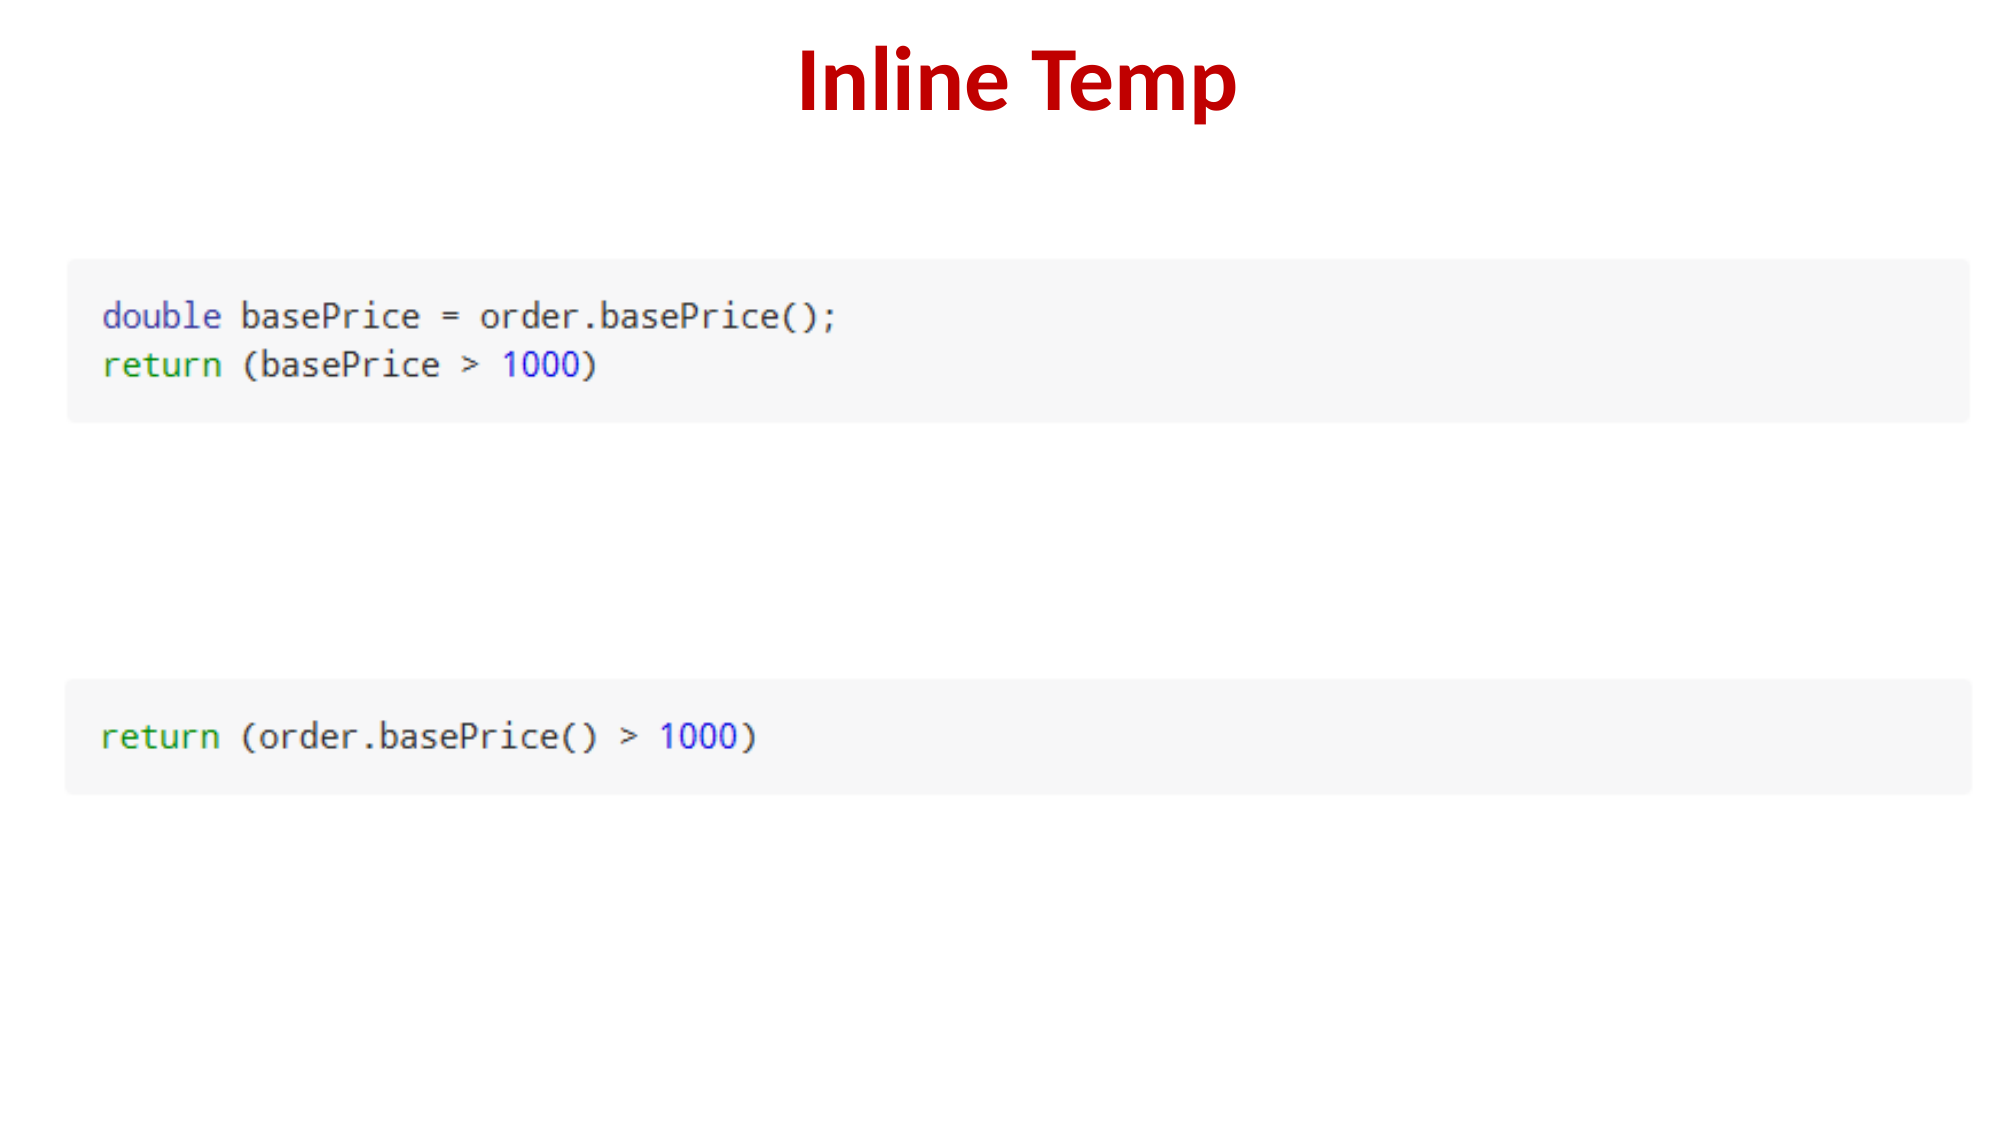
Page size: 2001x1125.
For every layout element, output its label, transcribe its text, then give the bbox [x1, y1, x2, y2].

text_box Inline Temp [781, 11, 1254, 137]
picture [61, 255, 1975, 428]
picture [61, 675, 1975, 800]
